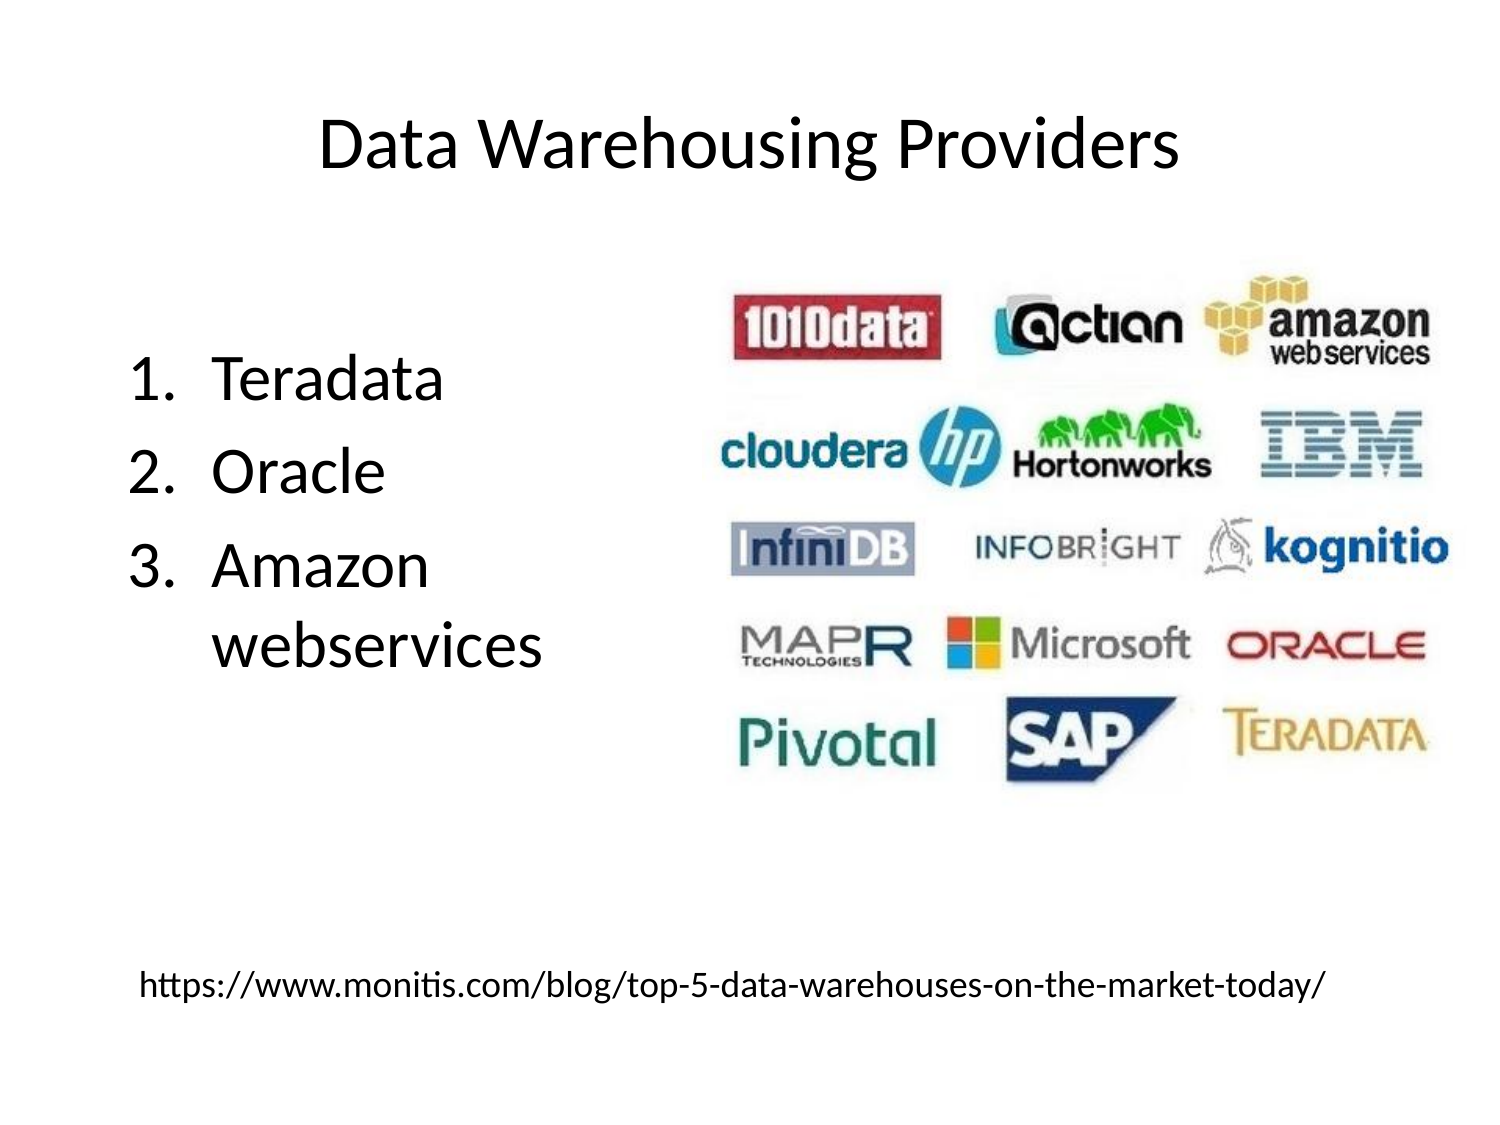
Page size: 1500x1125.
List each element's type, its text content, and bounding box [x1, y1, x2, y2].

list Teradata Oracle Amazon webservices [112, 326, 698, 846]
title Data Warehousing Providers [75, 45, 1425, 233]
picture [702, 255, 1467, 828]
text_box https://www.monitis.com/blog/top-5-data-warehouses-on-the-market-today/ [123, 952, 1388, 1012]
